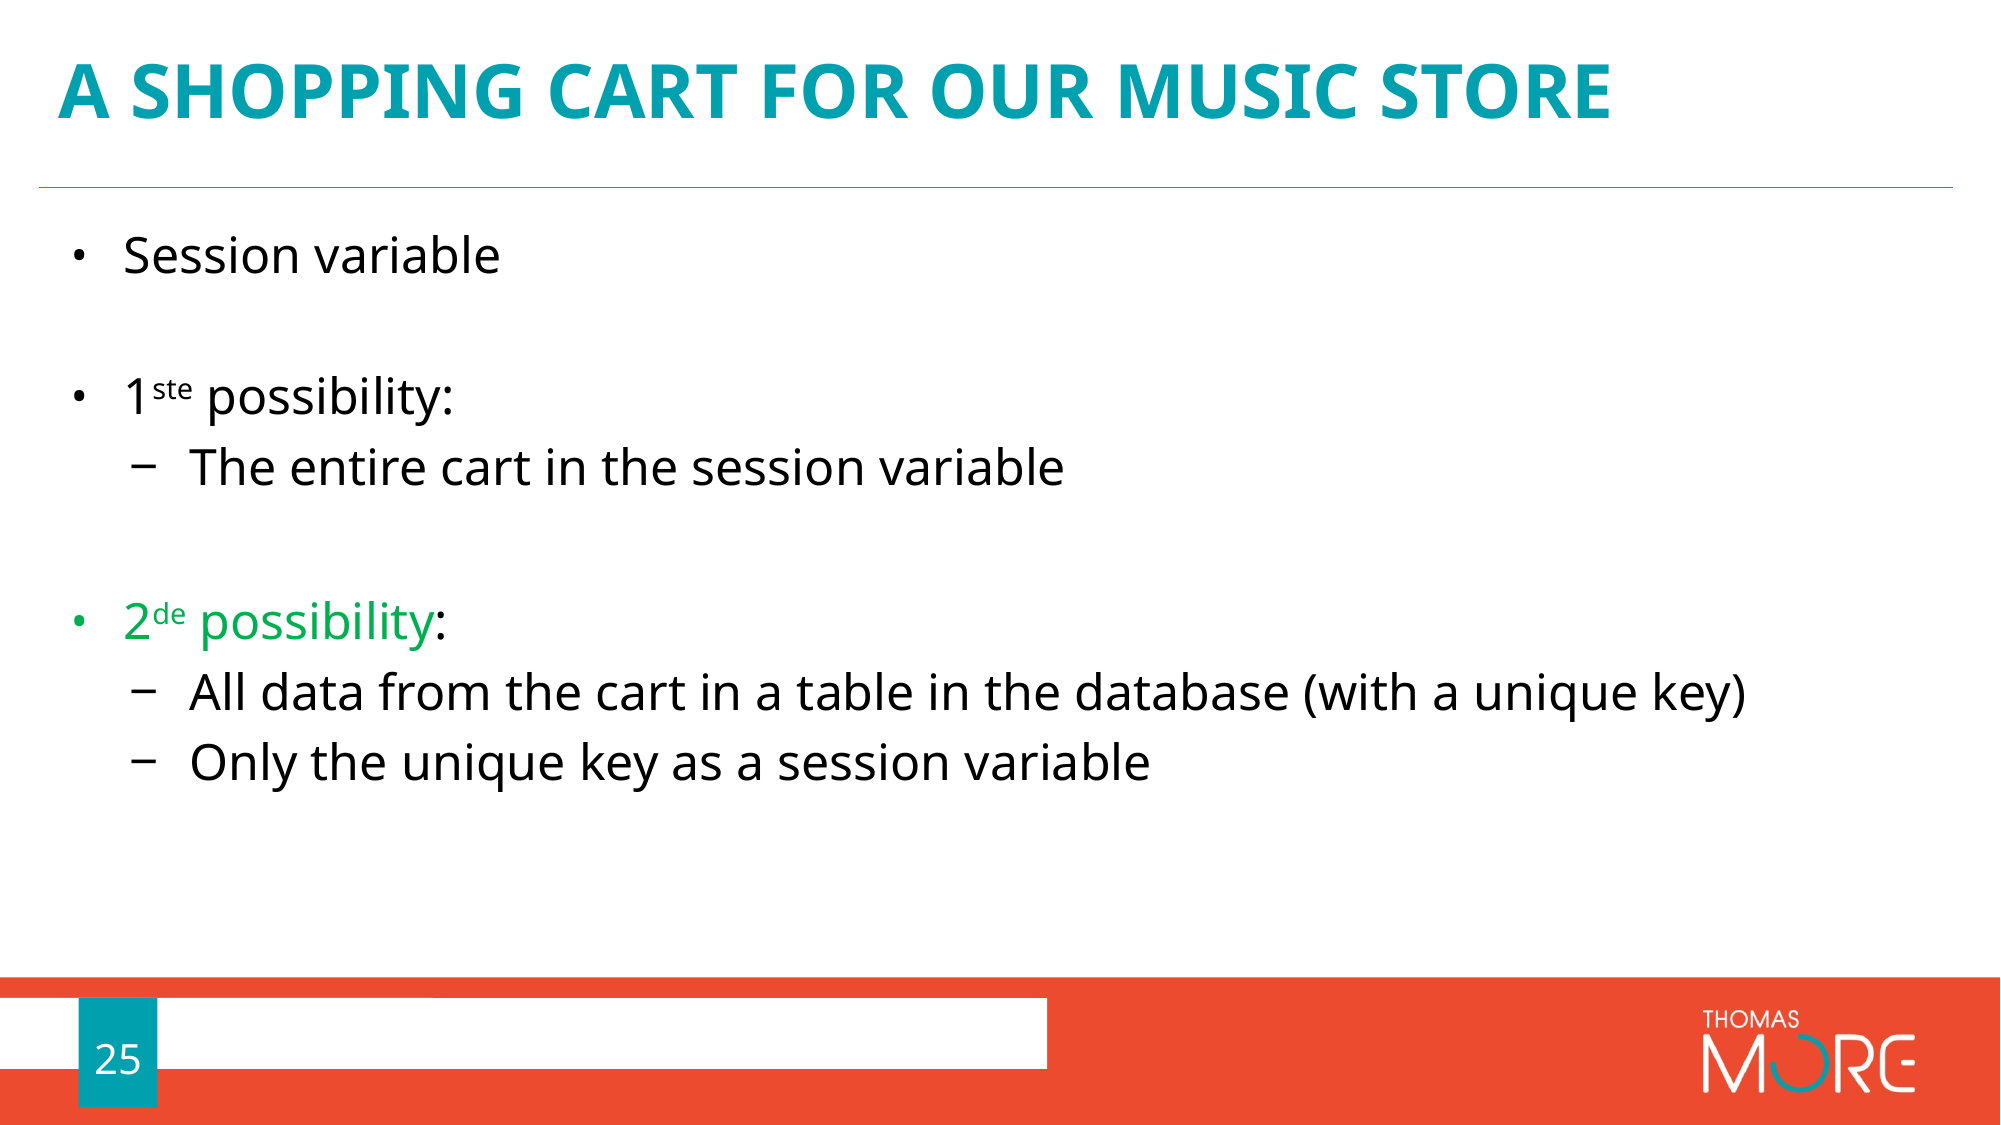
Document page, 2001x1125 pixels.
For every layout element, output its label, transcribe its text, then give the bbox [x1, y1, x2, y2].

list Session variable 1ste possibility: The entire cart in the session variable 2de possibility: All data from the cart in a table in the database (with a unique key) Only the unique key as a session variable [0, 188, 2000, 976]
footer [165, 998, 1048, 1069]
slide_number 25 [78, 998, 158, 1108]
title a Shopping Cart for our Music Store [0, 0, 2000, 188]
picture [1673, 980, 1944, 1122]
